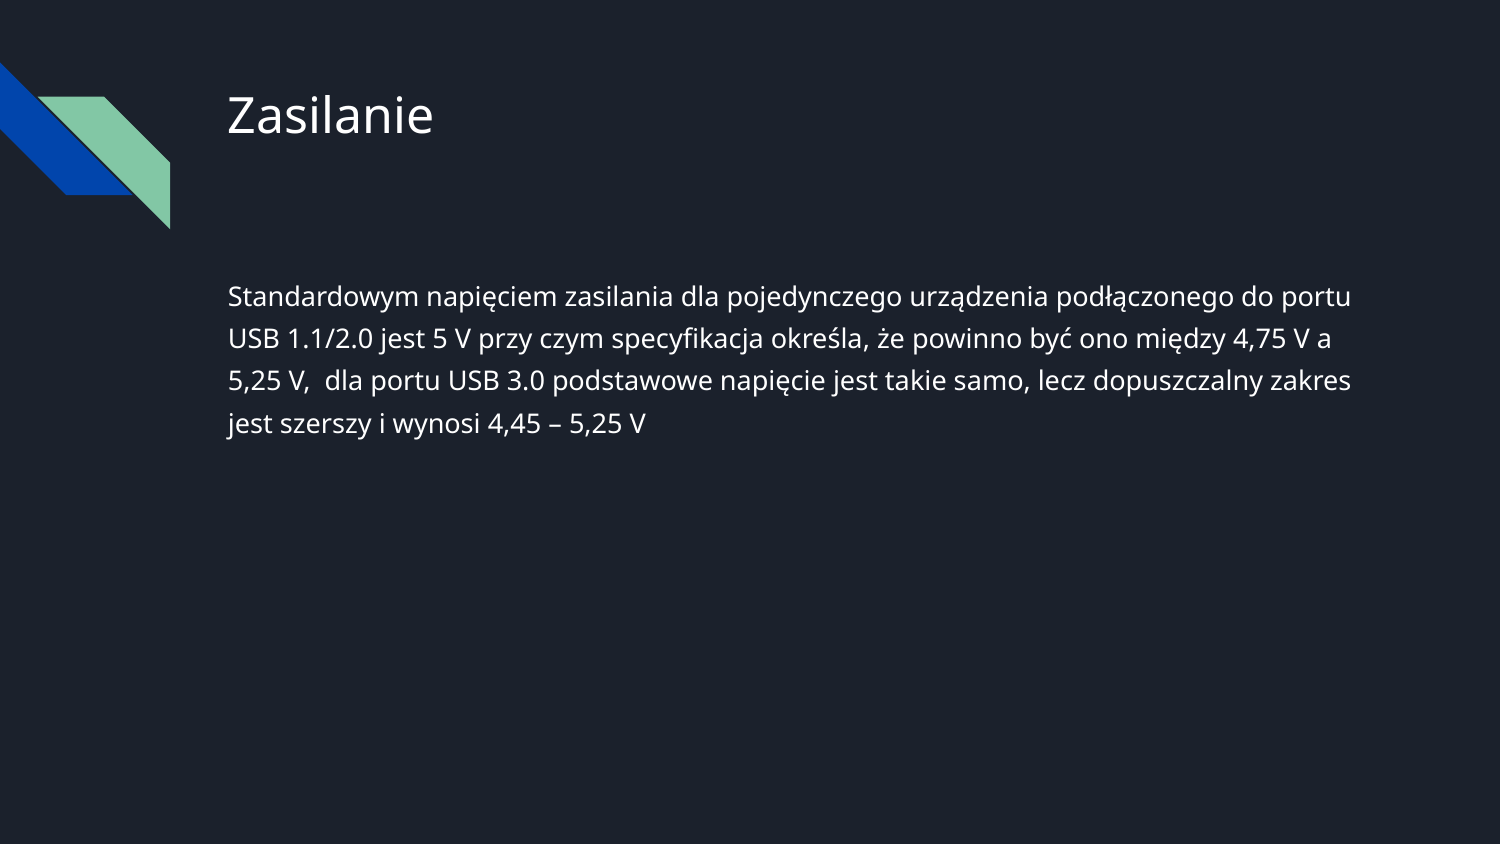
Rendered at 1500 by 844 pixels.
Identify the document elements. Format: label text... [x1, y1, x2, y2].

title Zasilanie [212, 64, 1368, 215]
list Standardowym napięciem zasilania dla pojedynczego urządzenia podłączonego do portu USB 1.1/2.0 jest 5 V przy czym specyfikacja określa, że powinno być ono między 4,75 V a 5,25 V, dla portu USB 3.0 podstawowe napięcie jest takie samo, lecz dopuszczalny zakres jest szerszy i wynosi 4,45 – 5,25 V [212, 257, 1368, 735]
